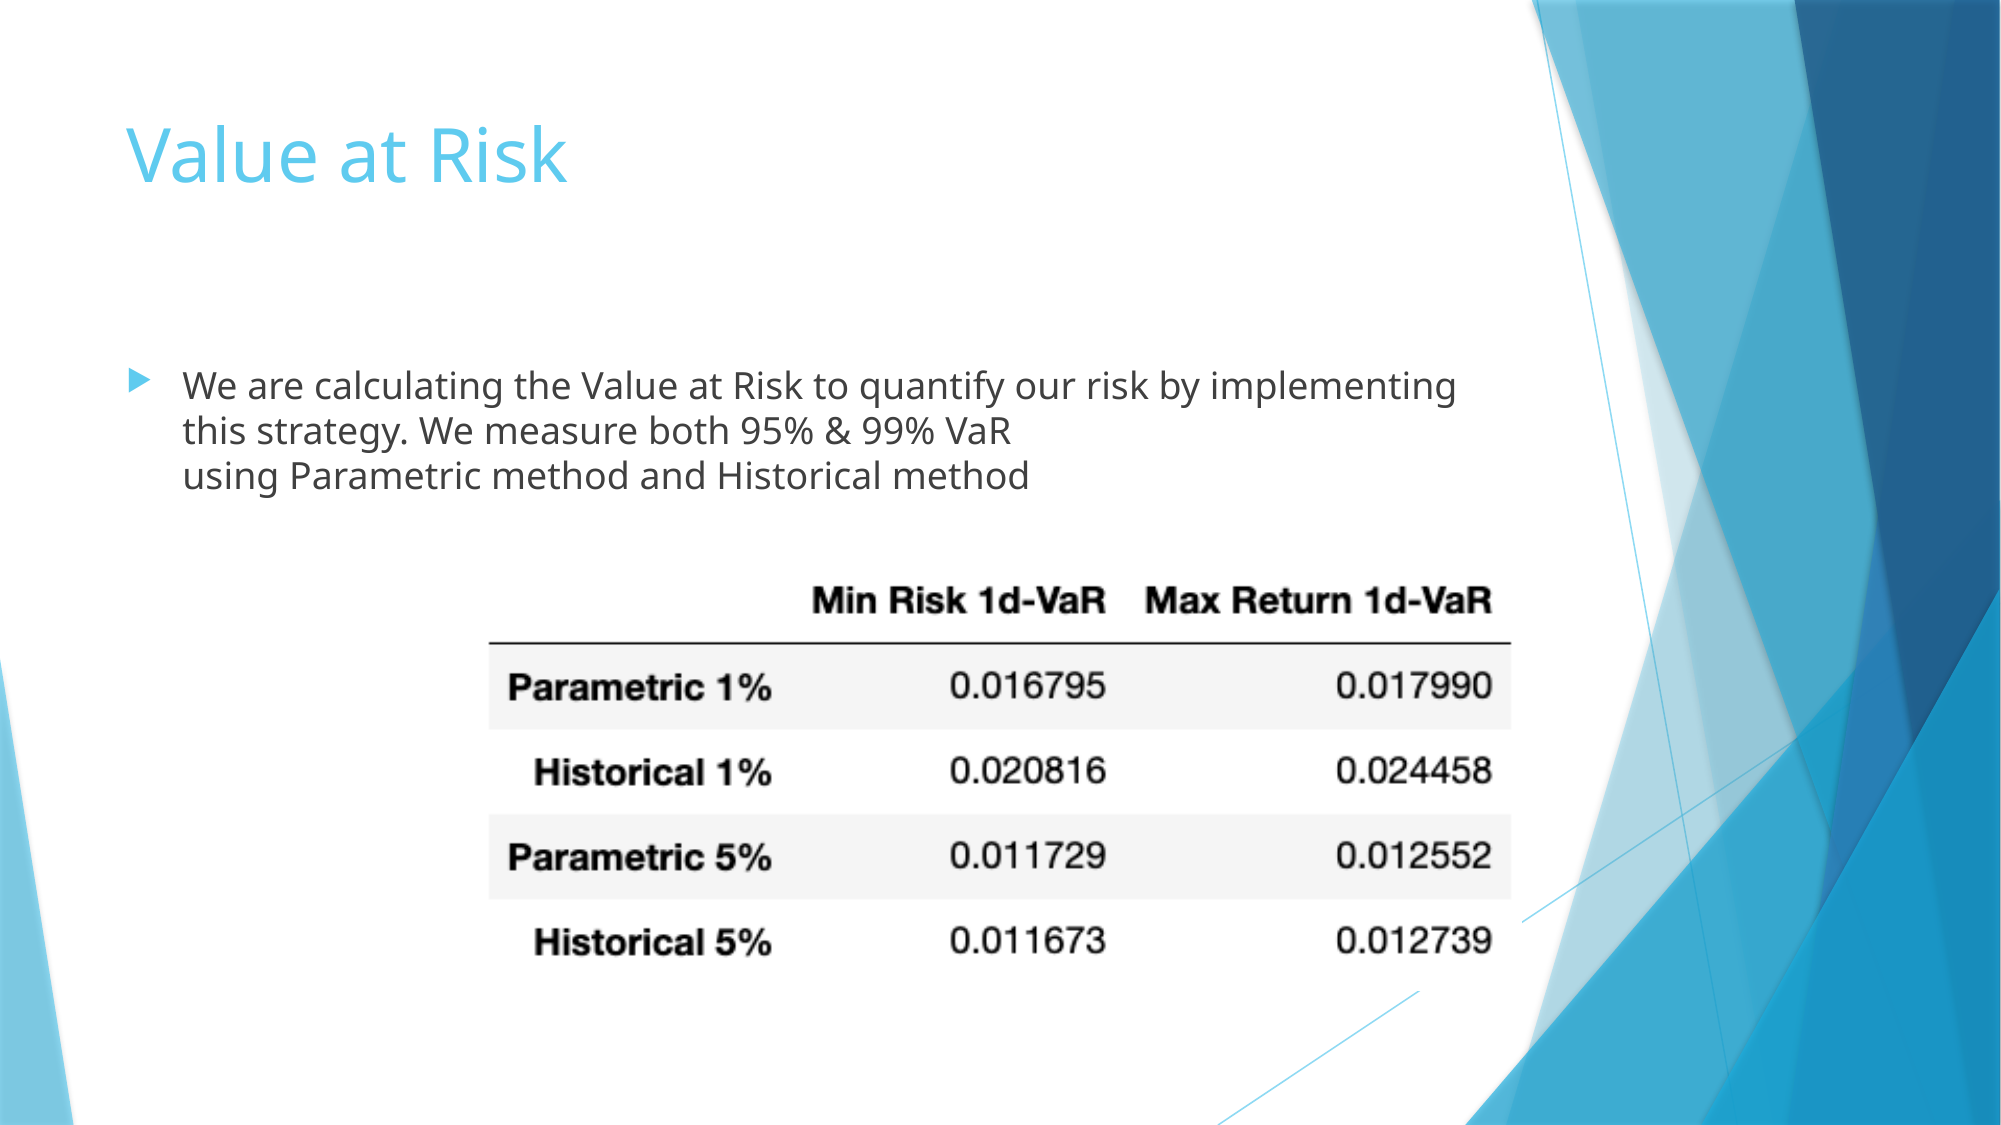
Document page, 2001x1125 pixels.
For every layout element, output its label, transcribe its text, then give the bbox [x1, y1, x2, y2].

picture [477, 561, 1522, 992]
list We are calculating the Value at Risk to quantify our risk by implementing this strategy. We measure both 95% & 99% VaR using Parametric method and Historical method [111, 354, 1522, 992]
title Value at Risk [111, 99, 1522, 317]
